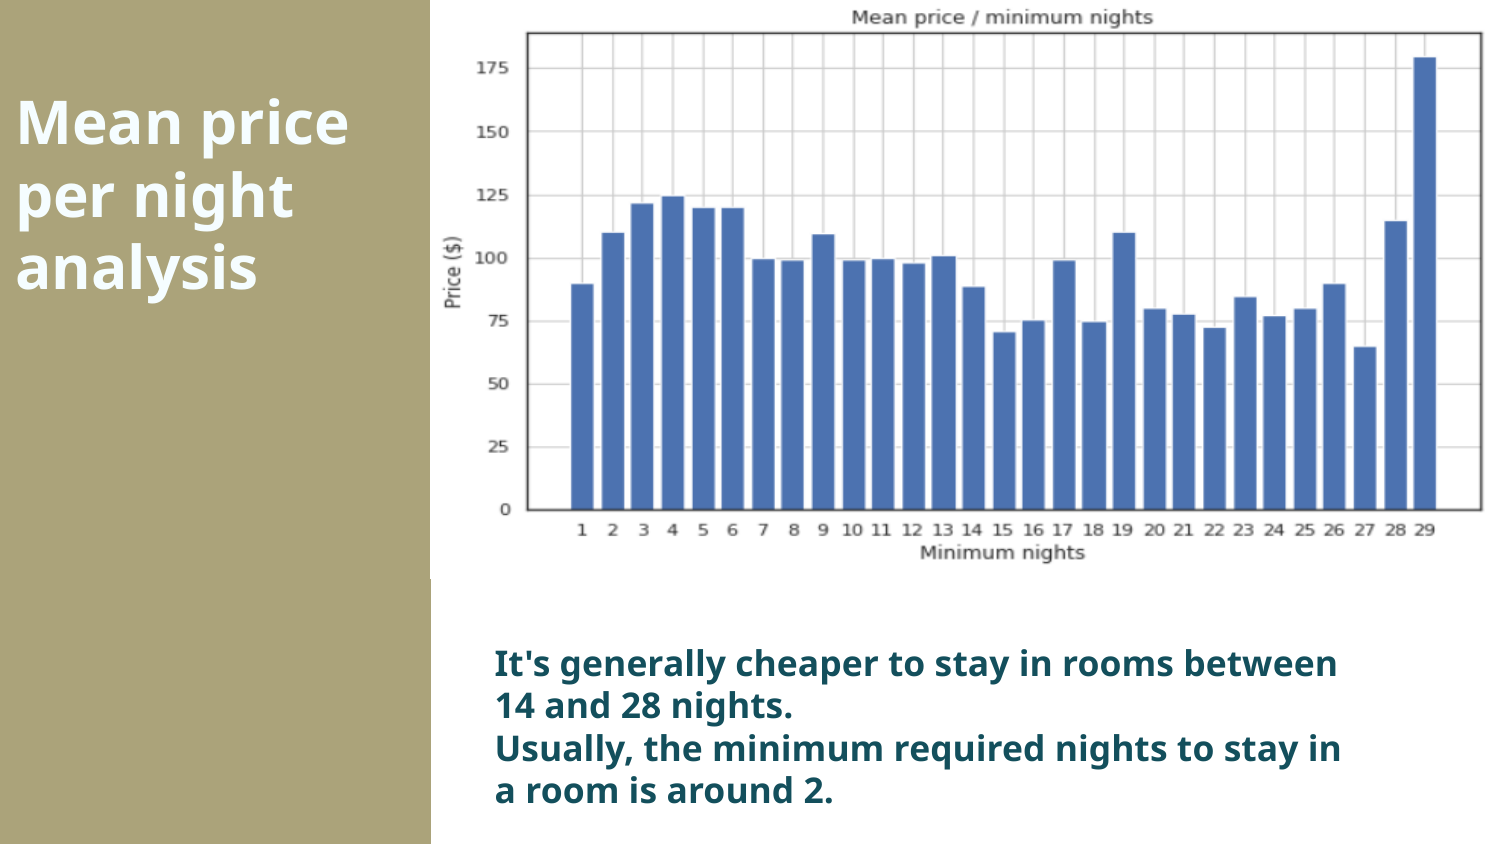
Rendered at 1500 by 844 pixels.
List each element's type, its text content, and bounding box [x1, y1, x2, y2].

picture [0, 0, 1500, 844]
text_box It's generally cheaper to stay in rooms between 14 and 28 nights. Usually, the minimum required nights to stay in a room is around 2. [479, 633, 1364, 844]
